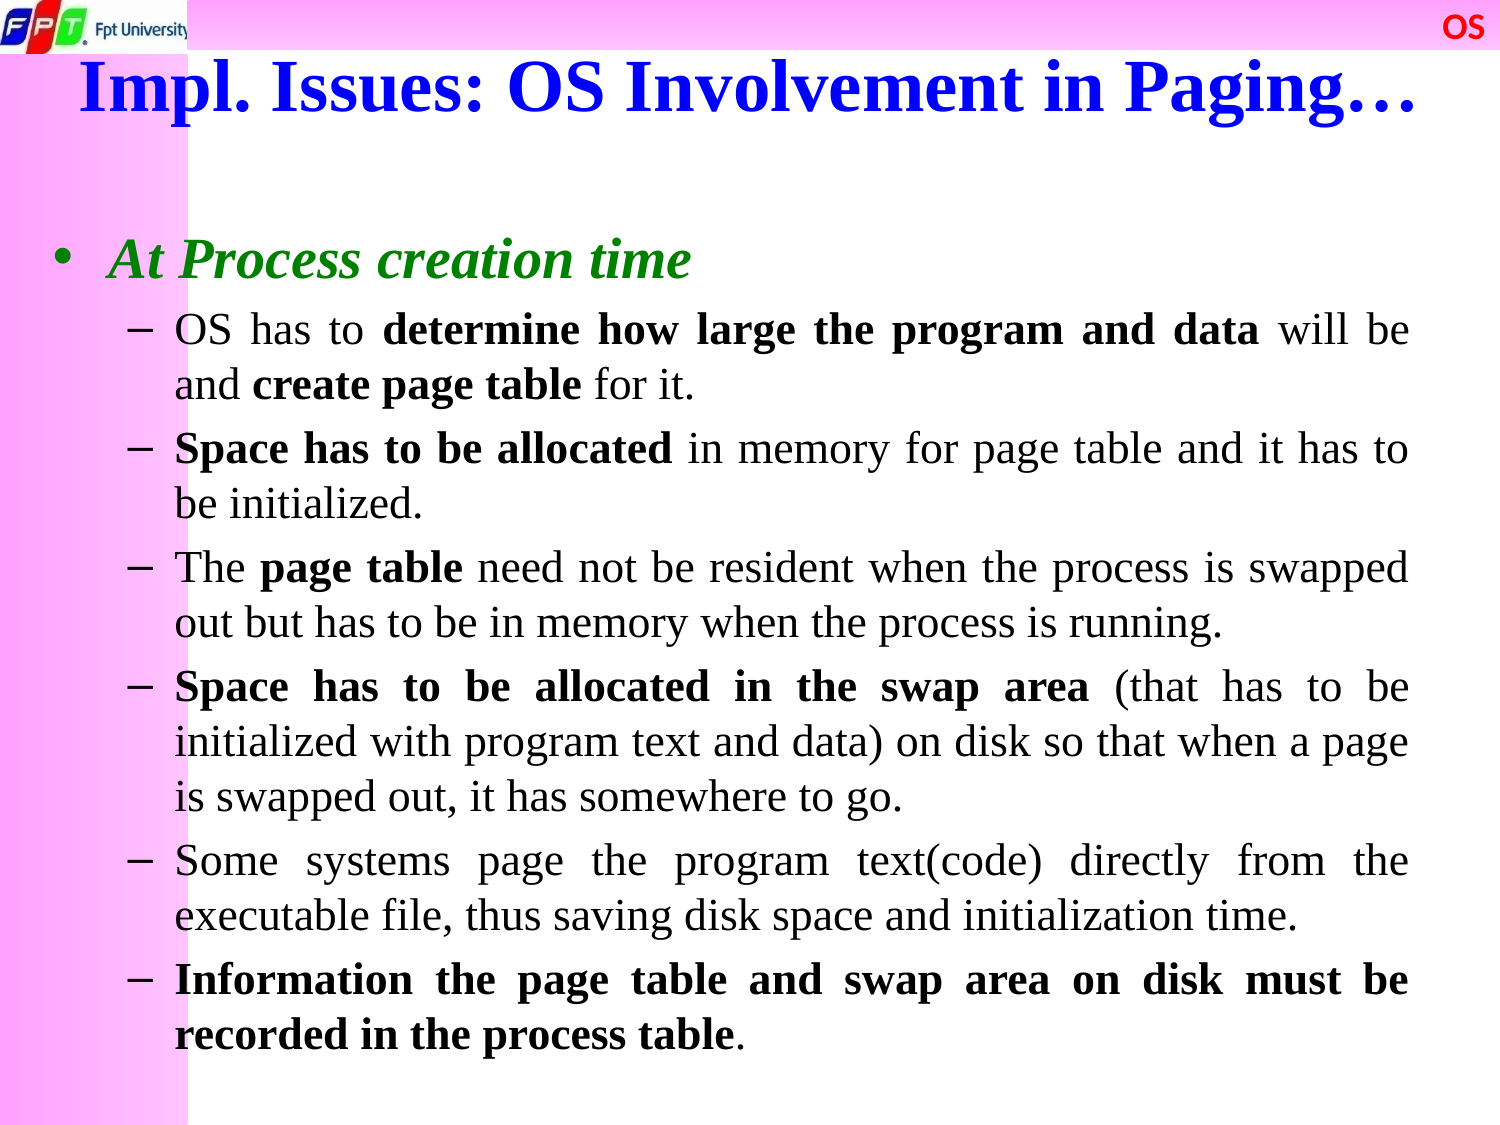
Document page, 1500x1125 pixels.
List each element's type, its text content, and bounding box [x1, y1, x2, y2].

text_box Impl. Issues: OS Involvement in Paging… [0, 0, 1500, 163]
list At Process creation time OS has to determine how large the program and data will be and create page table for it. Space has to be allocated in memory for page table and it has to be initialized. The page table need not be resident when the process is swapped out but has to be in memory when the process is running. Space has to be allocated in the swap area (that has to be initialized with program text and data) on disk so that when a page is swapped out, it has somewhere to go. Some systems page the program text(code) directly from the executable file, thus saving disk space and initialization time. Information the page table and swap area on disk must be recorded in the process table. [37, 212, 1425, 1075]
